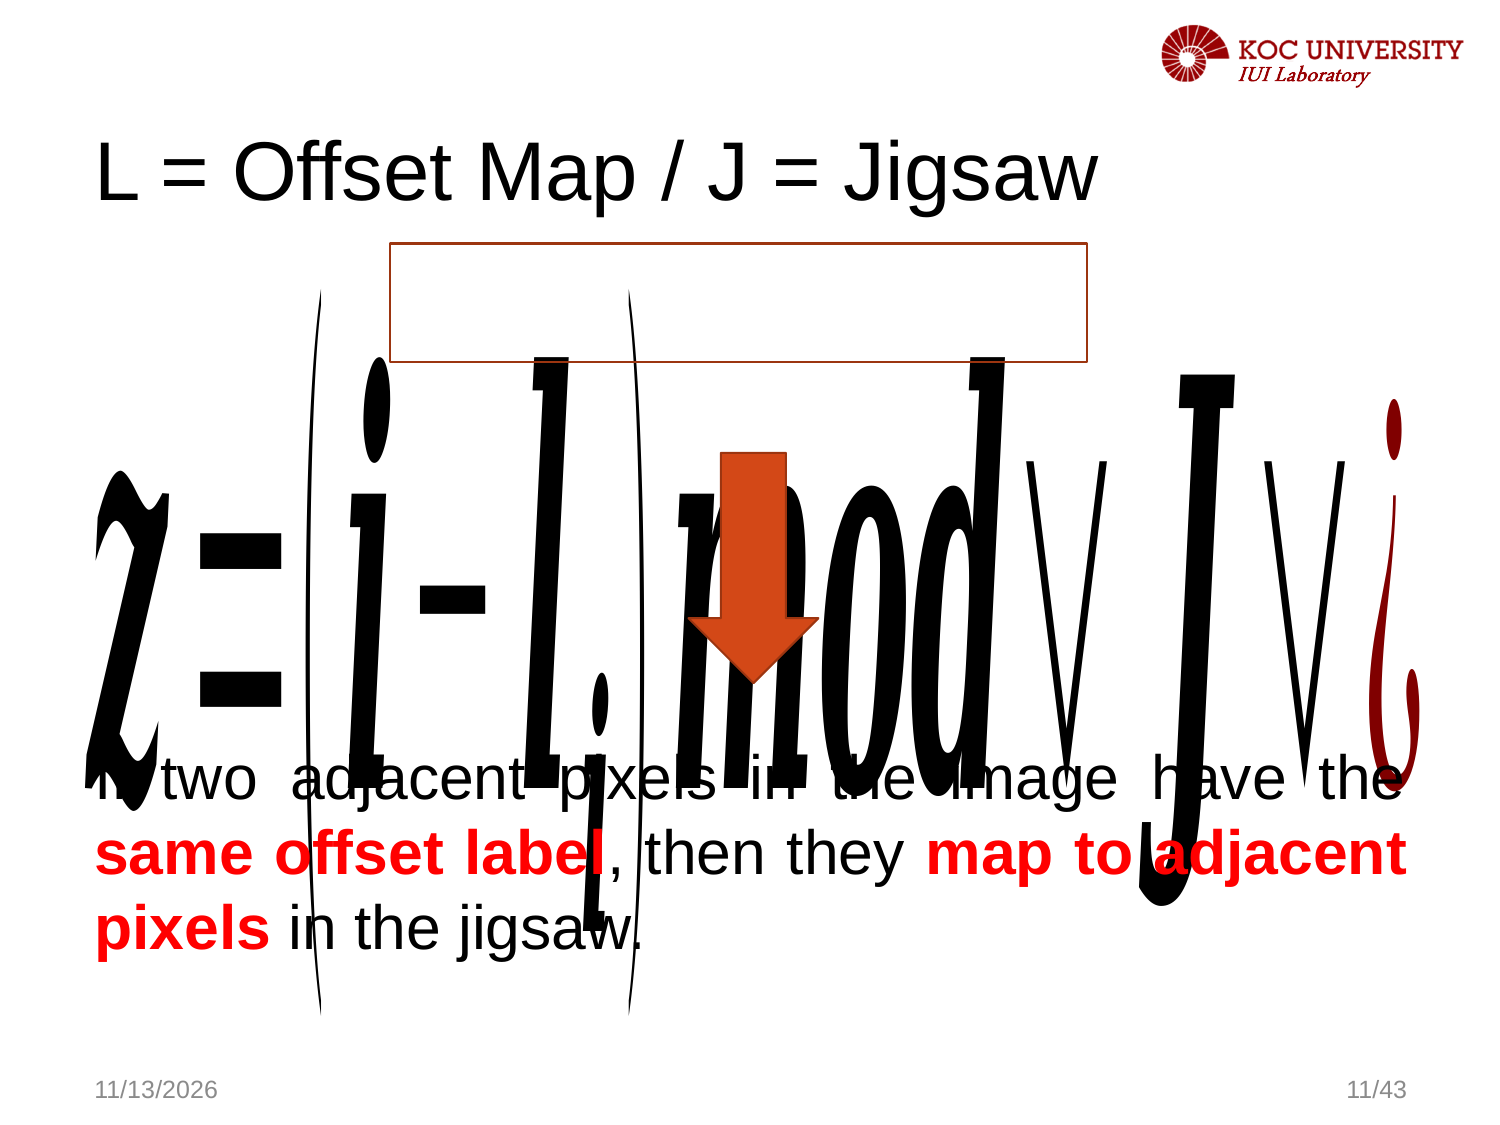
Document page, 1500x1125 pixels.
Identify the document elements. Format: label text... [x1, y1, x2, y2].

slide_number 11/43 [1084, 1058, 1423, 1119]
title L = Offset Map / J = Jigsaw [79, 85, 1428, 232]
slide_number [79, 1058, 417, 1119]
text_box [687, 451, 820, 684]
text_box [182, 716, 1365, 729]
text_box [389, 242, 1088, 363]
text_box [182, 970, 1365, 1012]
text_box If two adjacent pixels in the image have the same offset label, then they map to adjacent pixels in the jigsaw. [79, 729, 1423, 970]
picture [1160, 23, 1465, 91]
